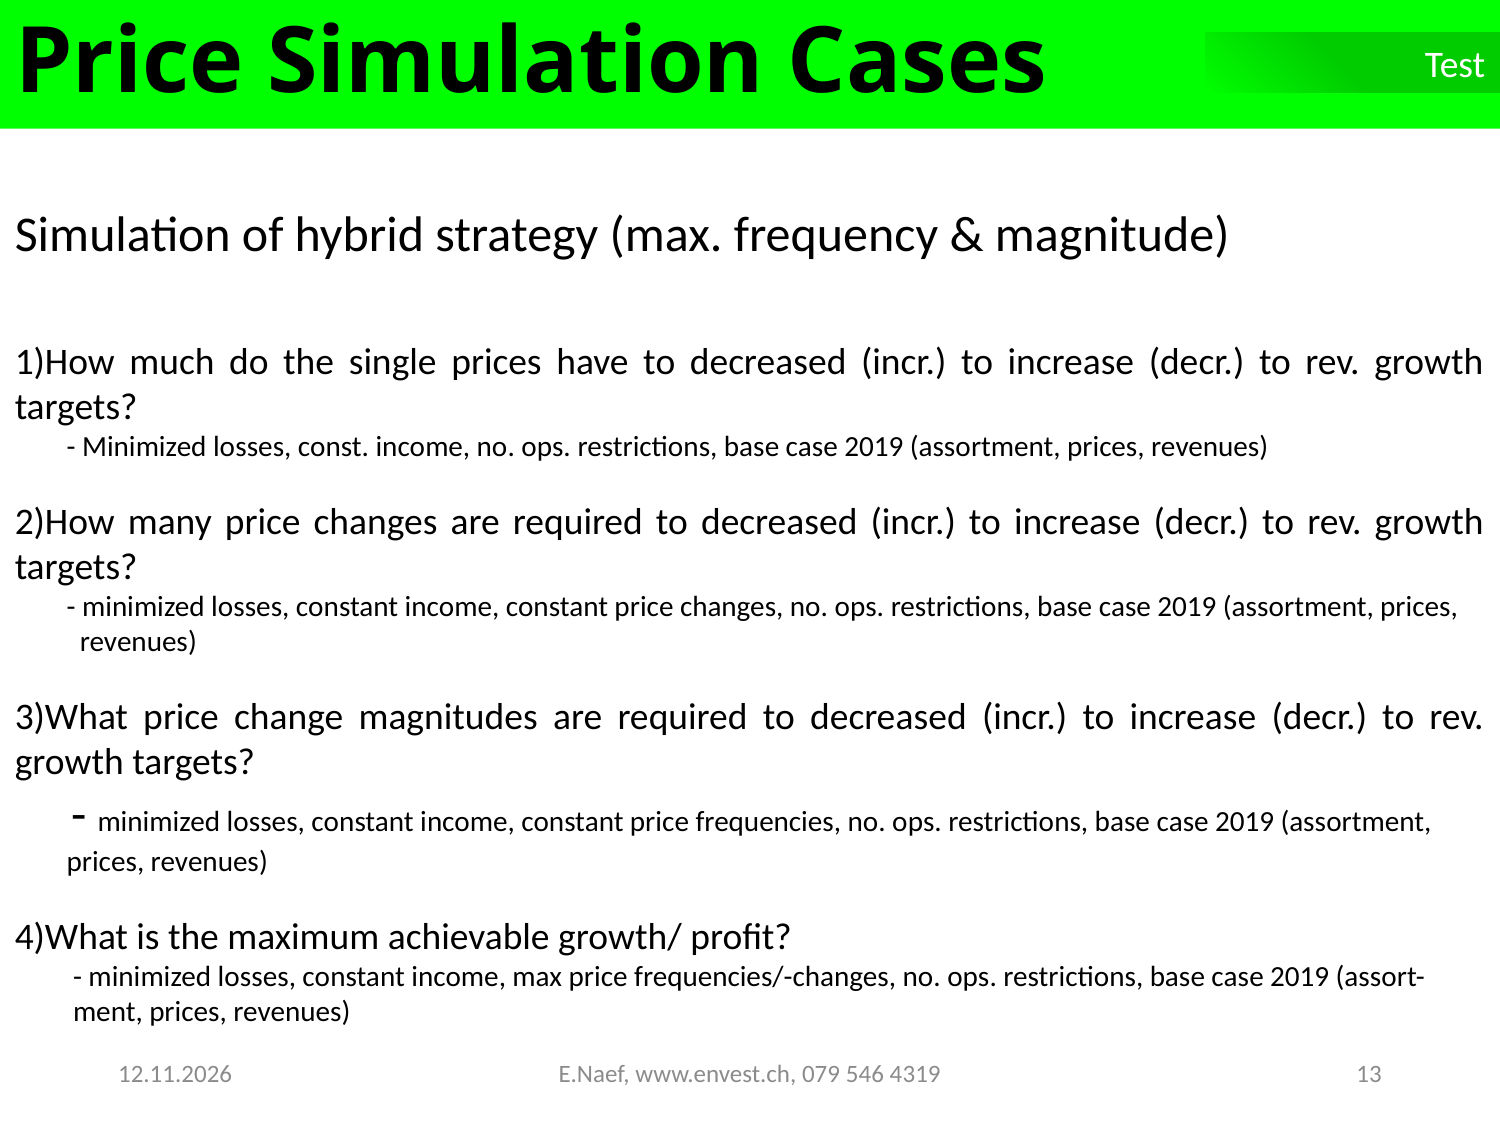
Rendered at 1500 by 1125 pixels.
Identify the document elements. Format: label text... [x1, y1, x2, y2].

text_box Test [1205, 32, 1500, 93]
text_box Price Simulation Cases [0, 0, 1500, 120]
slide_number 13 [1059, 1043, 1397, 1103]
text_box Simulation of hybrid strategy (max. frequency & magnitude) 1)How much do the single prices have to decreased (incr.) to increase (decr.) to rev. growth targets? - Minimized losses, const. income, no. ops. restrictions, base case 2019 (assortment, prices, revenues) 2)How many price changes are required to decreased (incr.) to increase (decr.) to rev. growth targets? - minimized losses, constant income, constant price changes, no. ops. restrictions, base case 2019 (assortment, prices, revenues) 3)What price change magnitudes are required to decreased (incr.) to increase (decr.) to rev. growth targets? - minimized losses, constant income, constant price frequencies, no. ops. restrictions, base case 2019 (assortment, prices, revenues) 4)What is the maximum achievable growth/ profit? - minimized losses, constant income, max price frequencies/-changes, no. ops. restrictions, base case 2019 (assort- ment, prices, revenues) [0, 120, 1500, 1043]
footer E.Naef, www.envest.ch, 079 546 4319 [496, 1043, 1004, 1103]
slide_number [103, 1043, 441, 1103]
